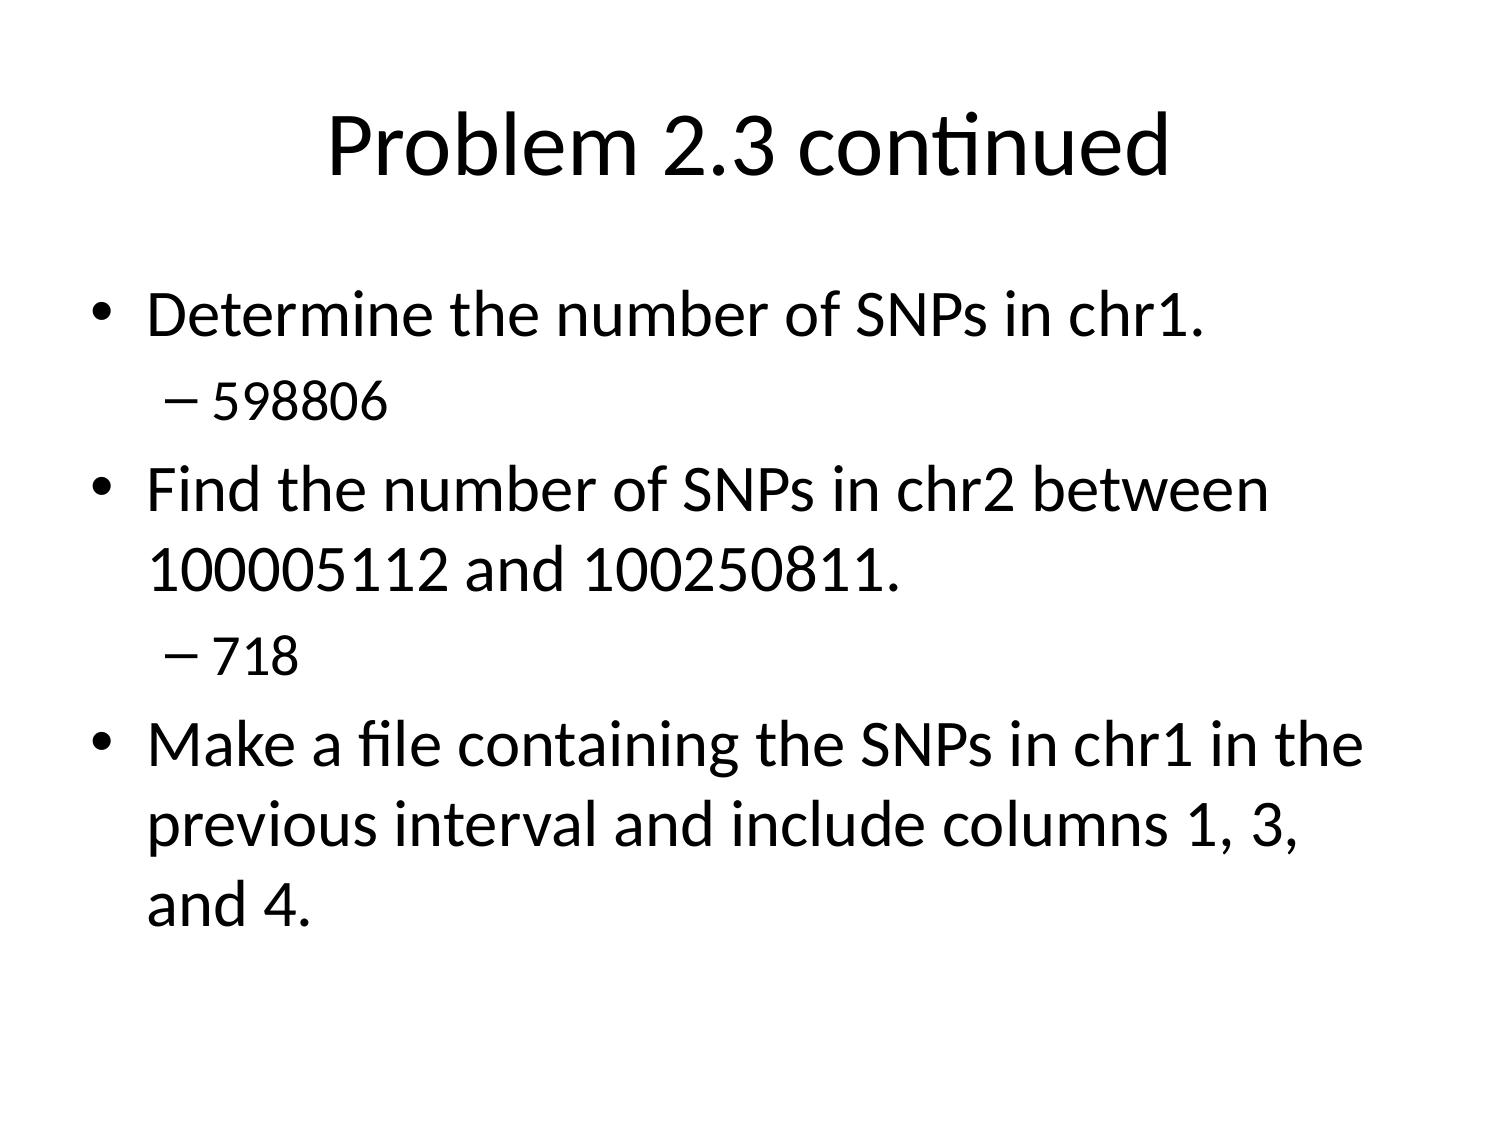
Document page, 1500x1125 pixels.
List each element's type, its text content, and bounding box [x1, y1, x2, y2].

title Problem 2.3 continued [75, 45, 1425, 233]
list Determine the number of SNPs in chr1. 598806 Find the number of SNPs in chr2 between 100005112 and 100250811. 718 Make a file containing the SNPs in chr1 in the previous interval and include columns 1, 3, and 4. [75, 262, 1425, 1005]
